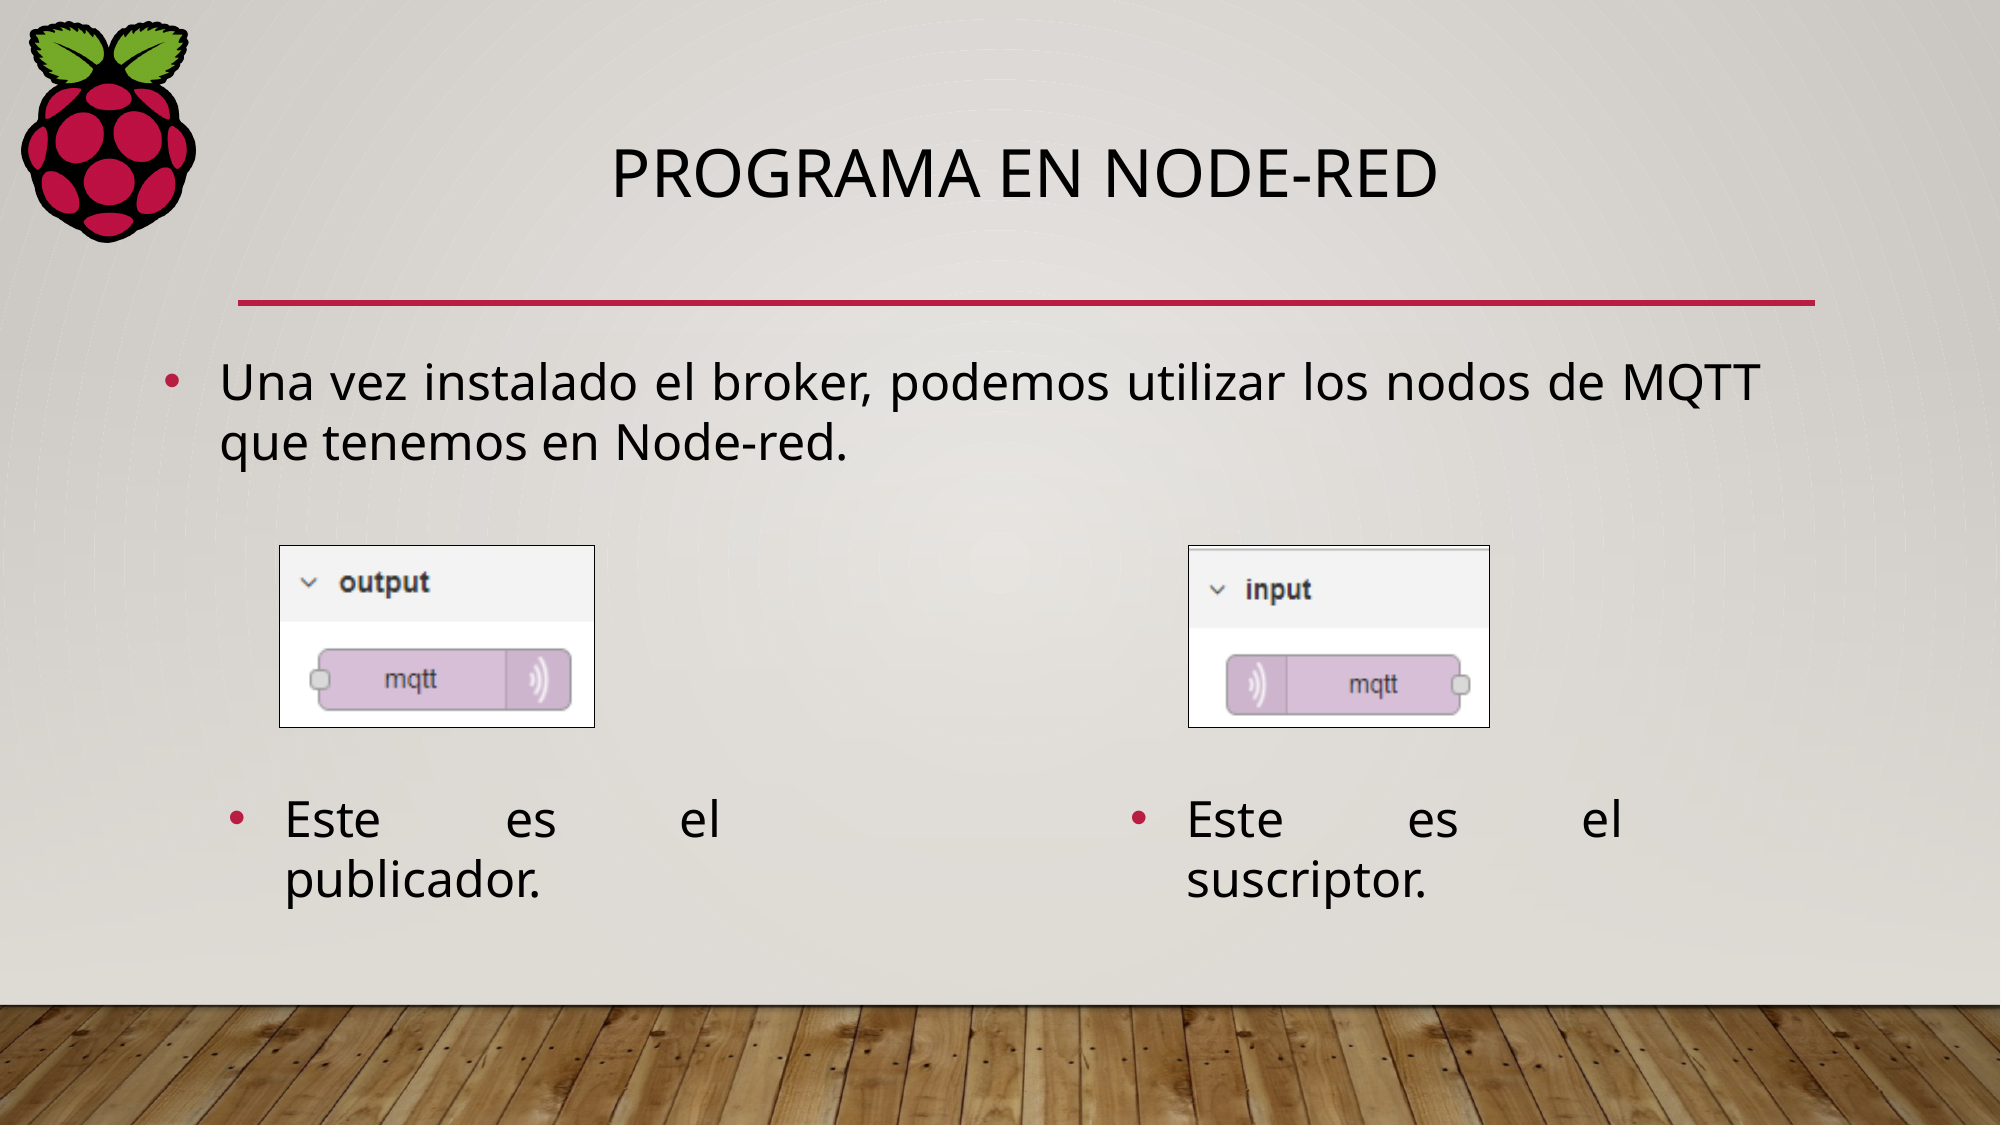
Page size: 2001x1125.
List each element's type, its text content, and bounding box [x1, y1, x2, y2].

picture [0, 1005, 2000, 1125]
text_box Una vez instalado el broker, podemos utilizar los nodos de MQTT que tenemos en Node-red. [73, 343, 1777, 640]
picture [279, 544, 596, 728]
picture [21, 20, 196, 243]
text_box Este es el suscriptor. [1040, 780, 1638, 916]
title Programa en node-red [238, 131, 1814, 243]
text_box Este es el publicador. [138, 780, 737, 916]
picture [1188, 544, 1490, 728]
